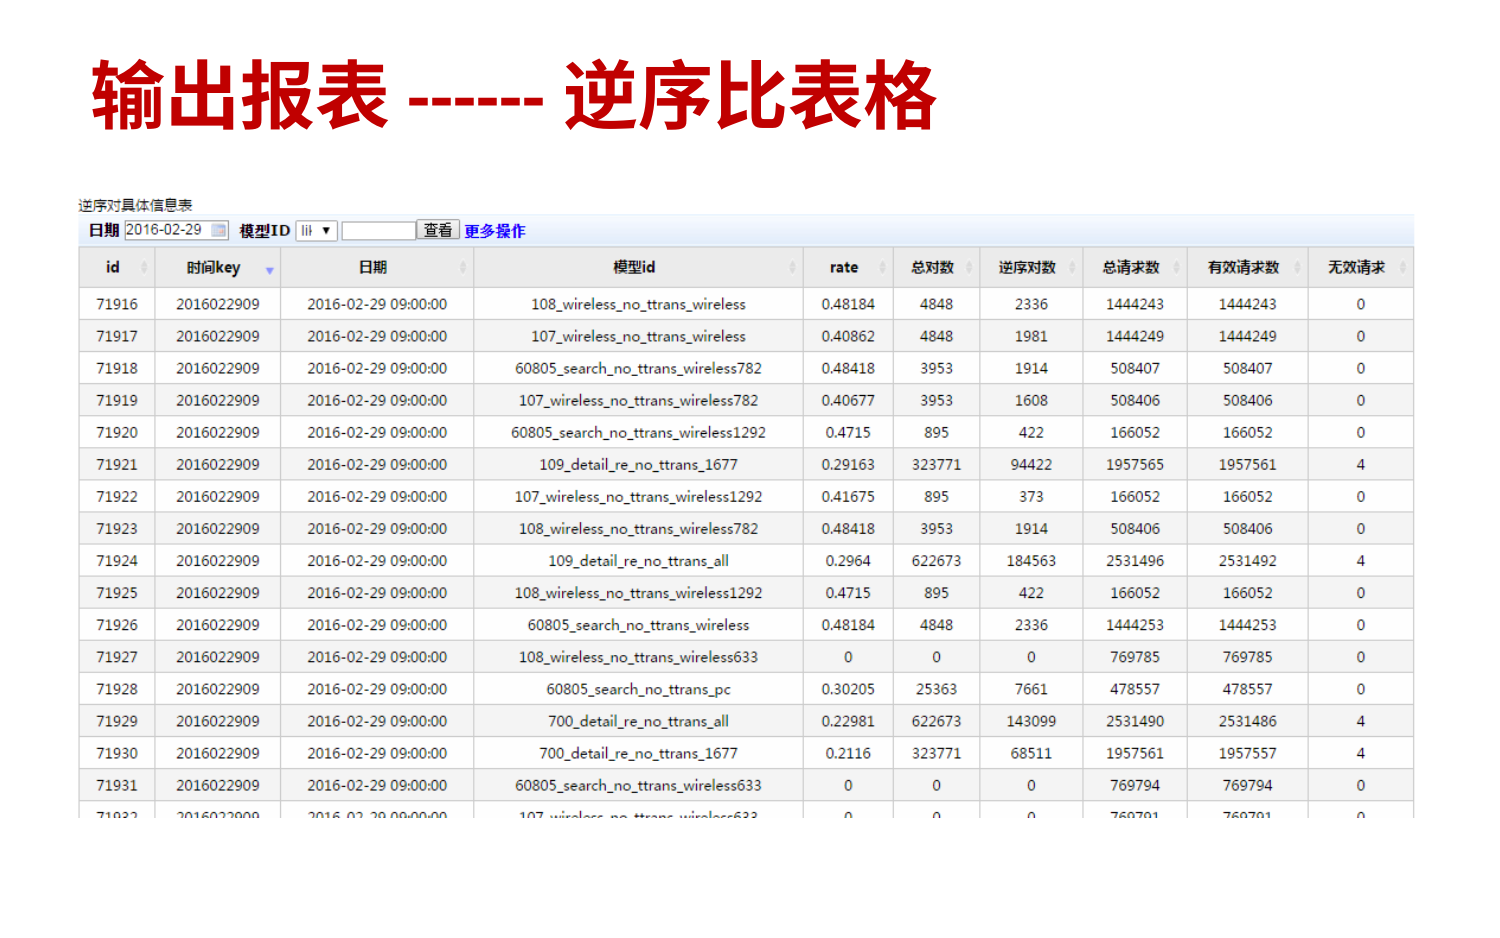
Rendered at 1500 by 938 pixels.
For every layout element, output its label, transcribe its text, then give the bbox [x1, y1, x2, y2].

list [74, 193, 1426, 818]
title 输出报表------逆序比表格 [75, 37, 1425, 150]
